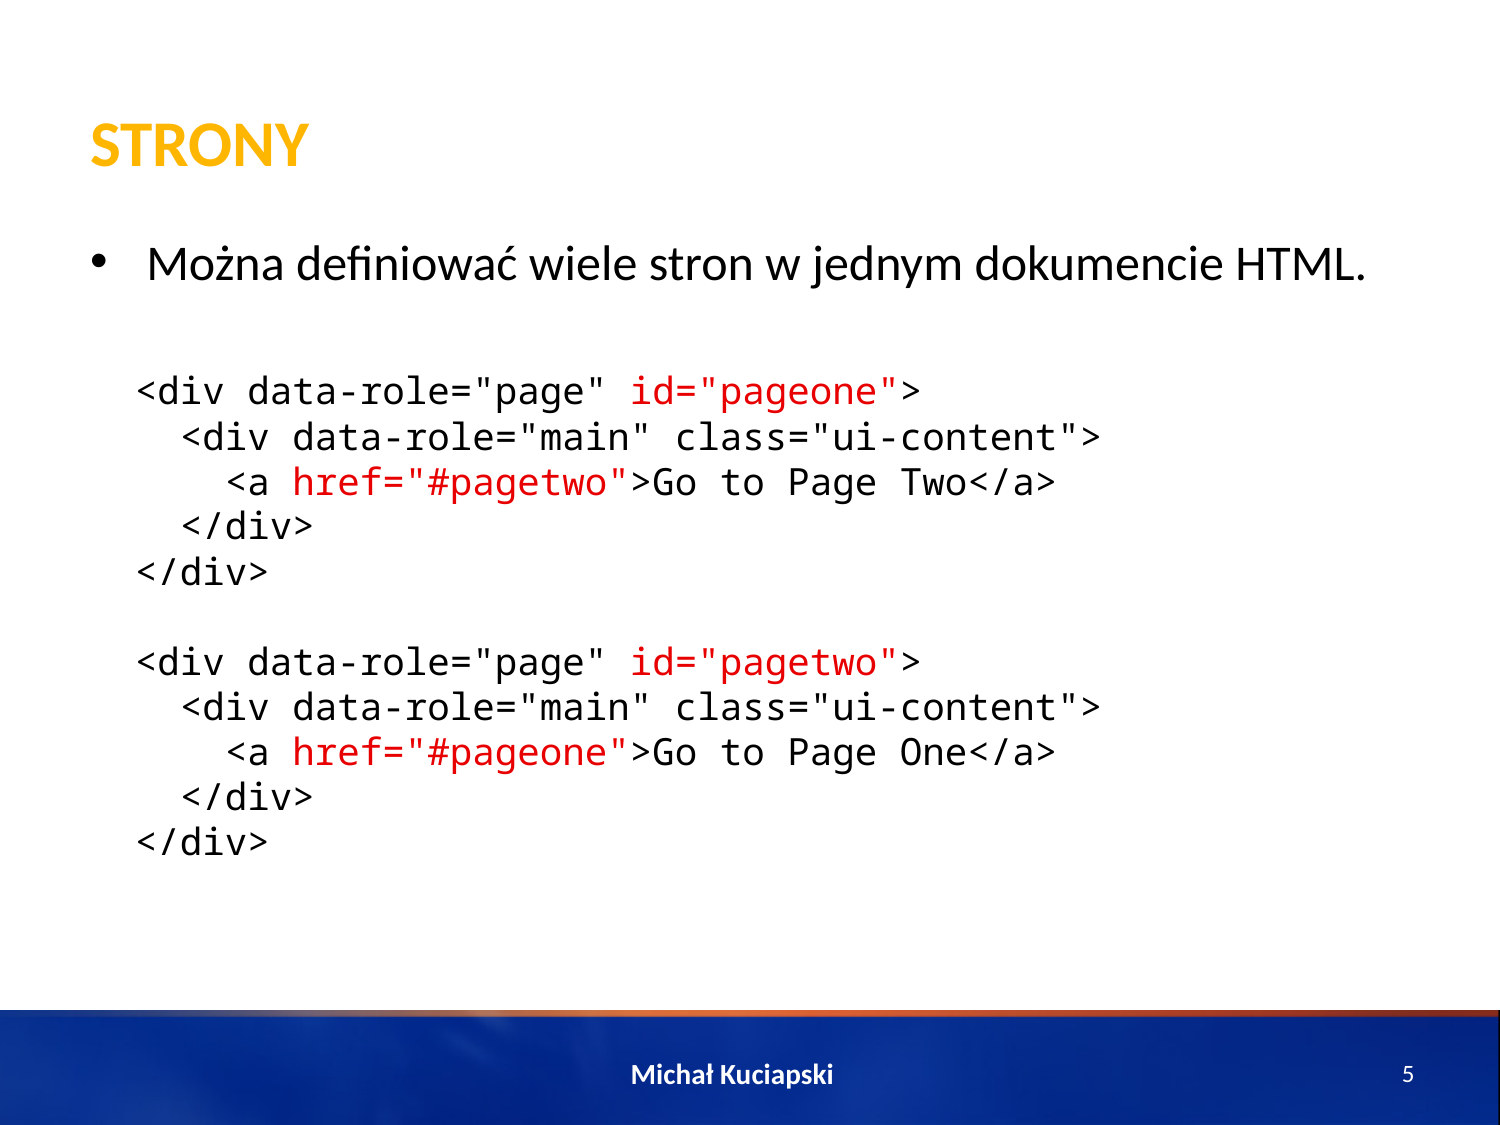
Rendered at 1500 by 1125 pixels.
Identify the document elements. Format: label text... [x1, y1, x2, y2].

picture [0, 1010, 1500, 1125]
slide_number 5 [1215, 1042, 1430, 1103]
list Można definiować wiele stron w jednym dokumencie HTML. [75, 210, 1425, 398]
text_box <div data-role="page" id="pageone"> <div data-role="main" class="ui-content"> <a href="#pagetwo">Go to Page Two</a> </div> </div> <div data-role="page" id="pagetwo"> <div data-role="main" class="ui-content"> <a href="#pageone">Go to Page One</a> </div> </div> [120, 360, 1388, 870]
title Strony [75, 93, 1425, 188]
footer Michał Kuciapski [281, 1042, 1184, 1103]
